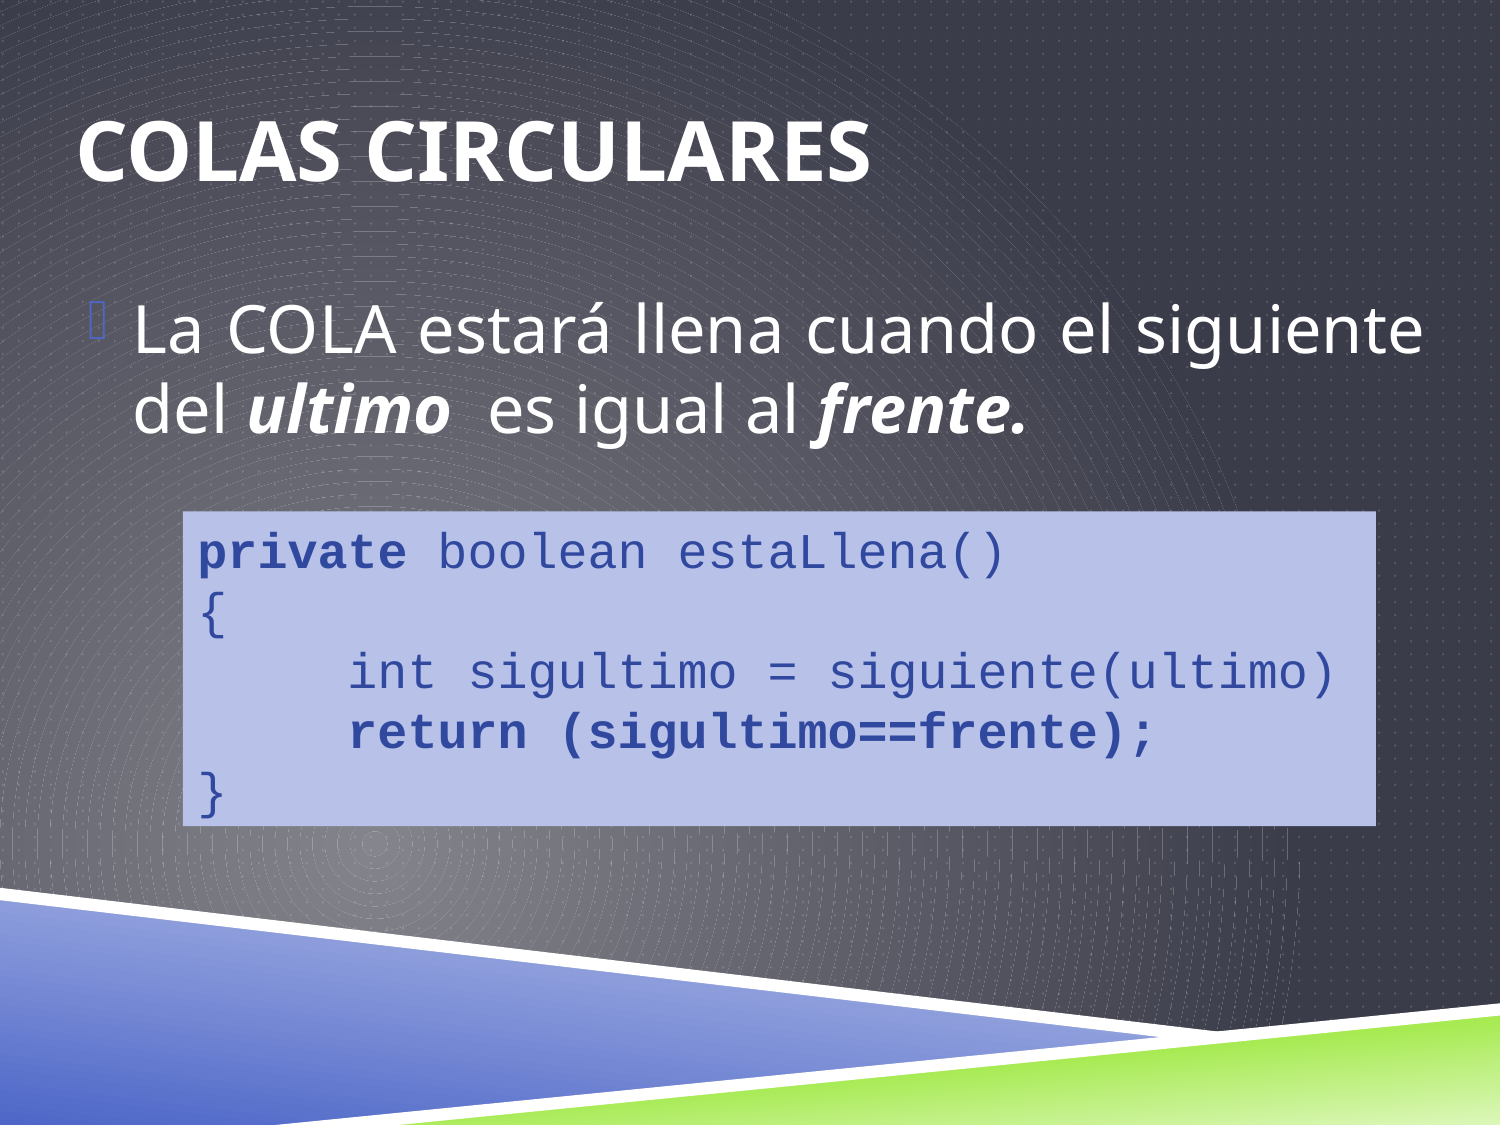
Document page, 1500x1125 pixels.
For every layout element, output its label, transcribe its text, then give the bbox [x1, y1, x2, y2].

list La COLA estará llena cuando el siguiente del ultimo es igual al frente. [76, 278, 1427, 999]
title COLAS CIRCULARES [75, 54, 1425, 243]
text_box private boolean estaLlena() { int sigultimo = siguiente(ultimo) return (sigultimo==frente); } [182, 511, 1376, 827]
